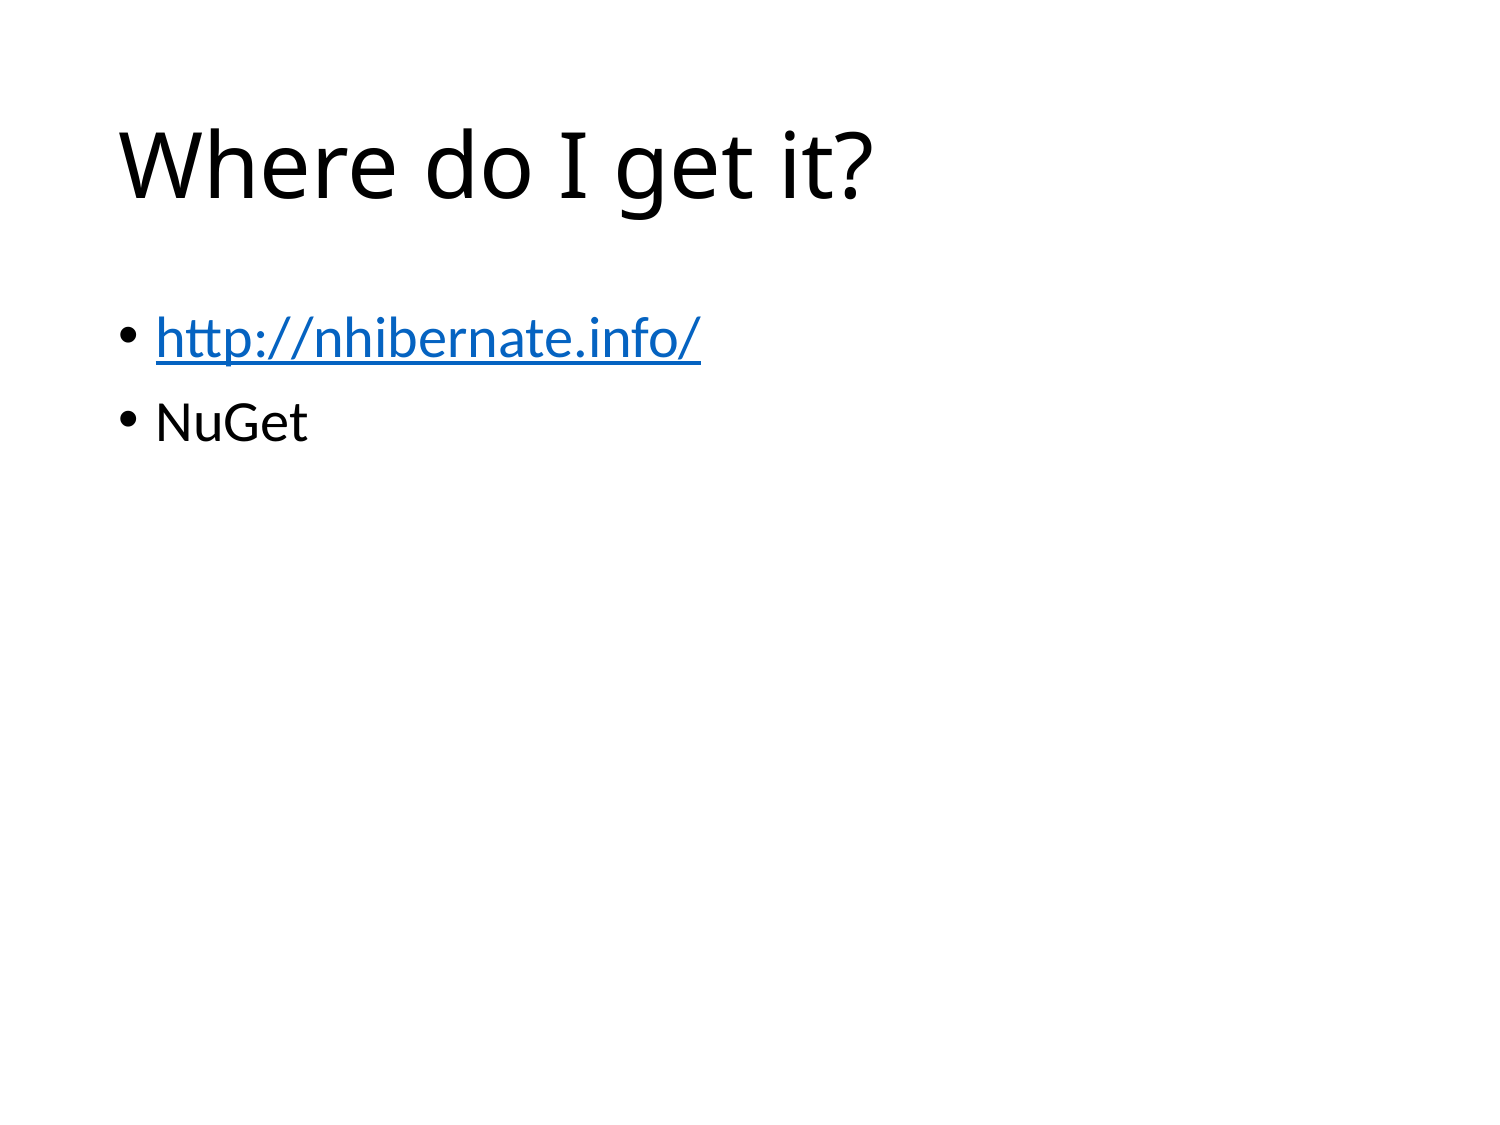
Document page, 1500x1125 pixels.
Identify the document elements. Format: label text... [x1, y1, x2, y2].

title Where do I get it? [103, 59, 1397, 278]
list http://nhibernate.info/ NuGet [103, 299, 1397, 1014]
